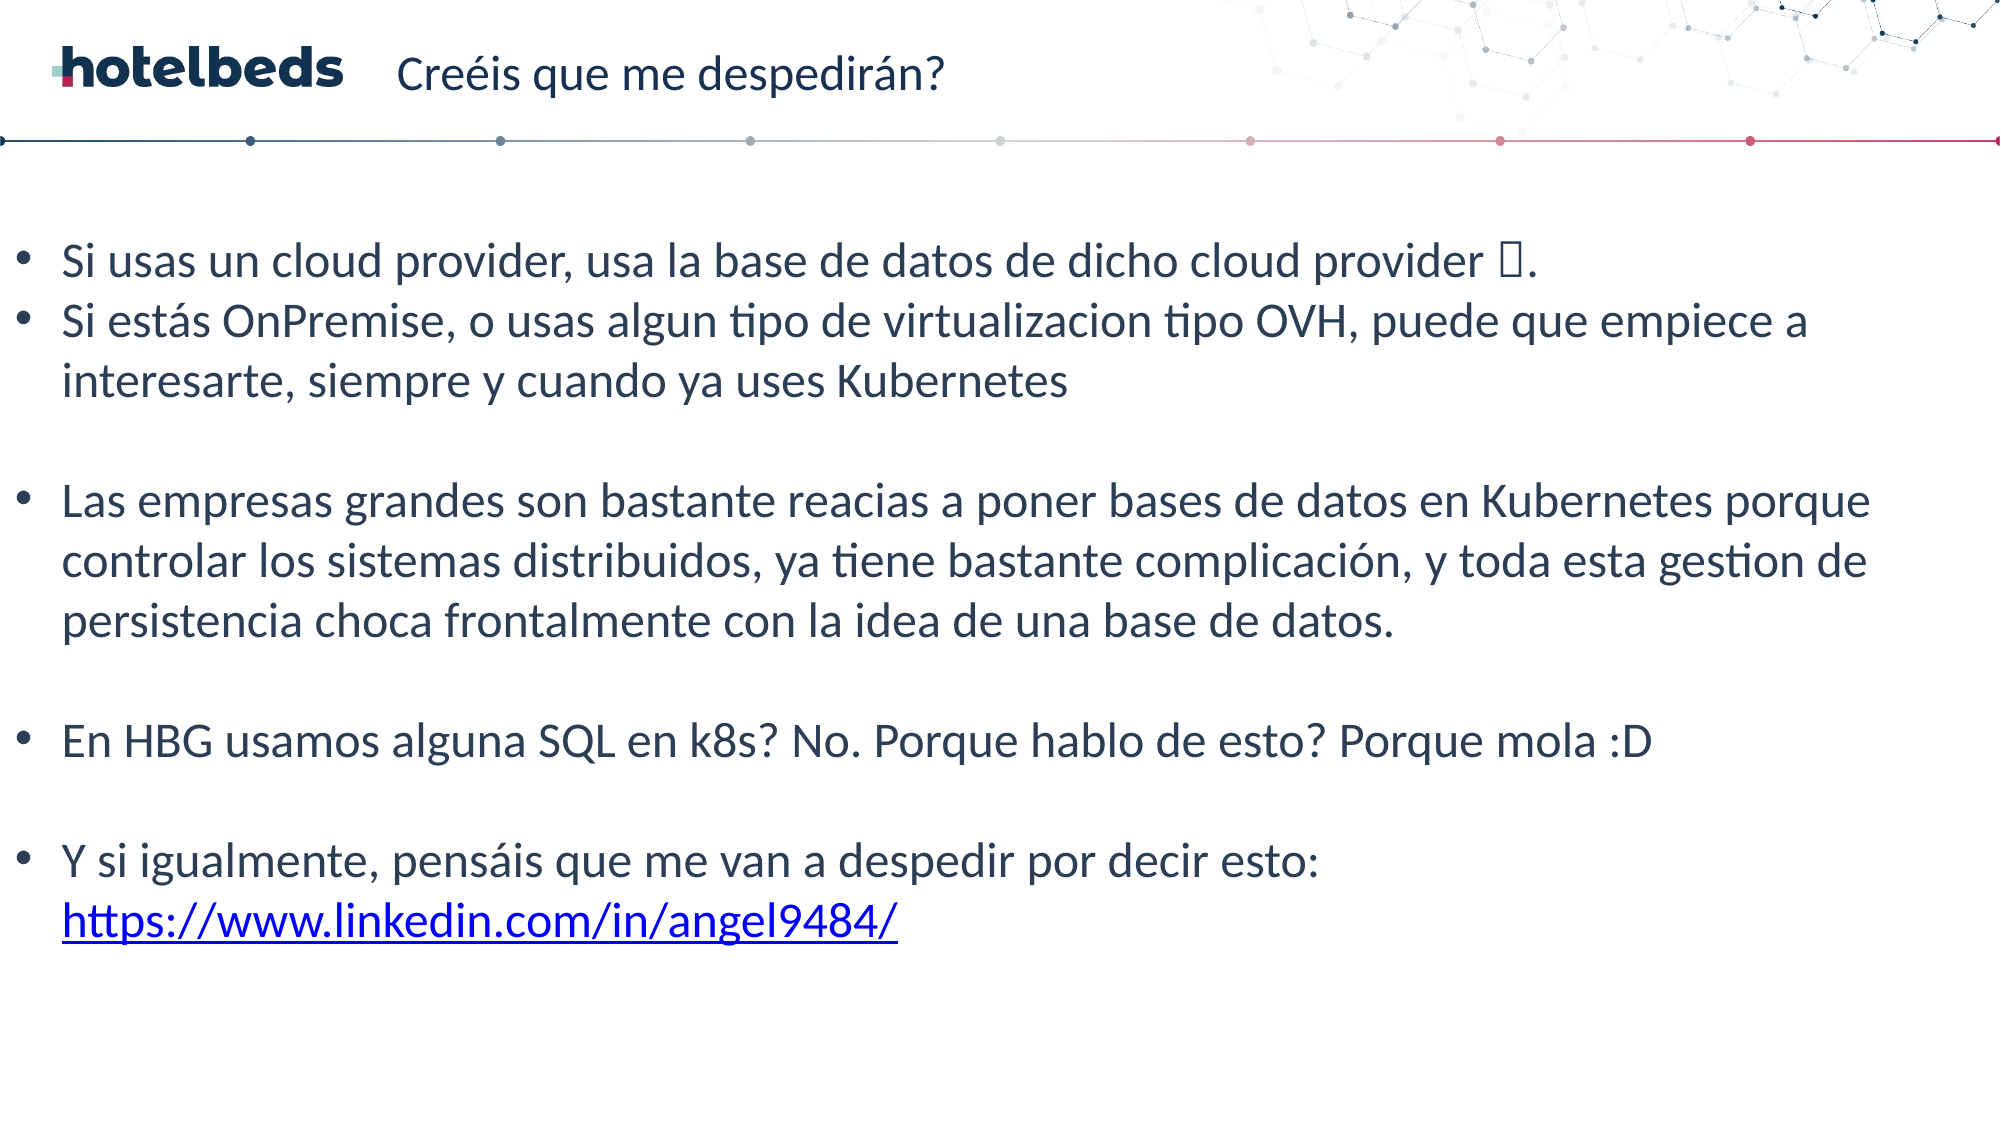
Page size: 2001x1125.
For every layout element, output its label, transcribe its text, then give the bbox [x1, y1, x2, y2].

text_box Si usas un cloud provider, usa la base de datos de dicho cloud provider . Si estás OnPremise, o usas algun tipo de virtualizacion tipo OVH, puede que empiece a interesarte, siempre y cuando ya uses Kubernetes Las empresas grandes son bastante reacias a poner bases de datos en Kubernetes porque controlar los sistemas distribuidos, ya tiene bastante complicación, y toda esta gestion de persistencia choca frontalmente con la idea de una base de datos. En HBG usamos alguna SQL en k8s? No. Porque hablo de esto? Porque mola :D Y si igualmente, pensáis que me van a despedir por decir esto: https://www.linkedin.com/in/angel9484/ [0, 219, 2000, 1075]
title Creéis que me despedirán? [381, 33, 1948, 108]
picture [0, 108, 2000, 157]
picture [1172, 0, 2000, 98]
picture [52, 46, 343, 87]
